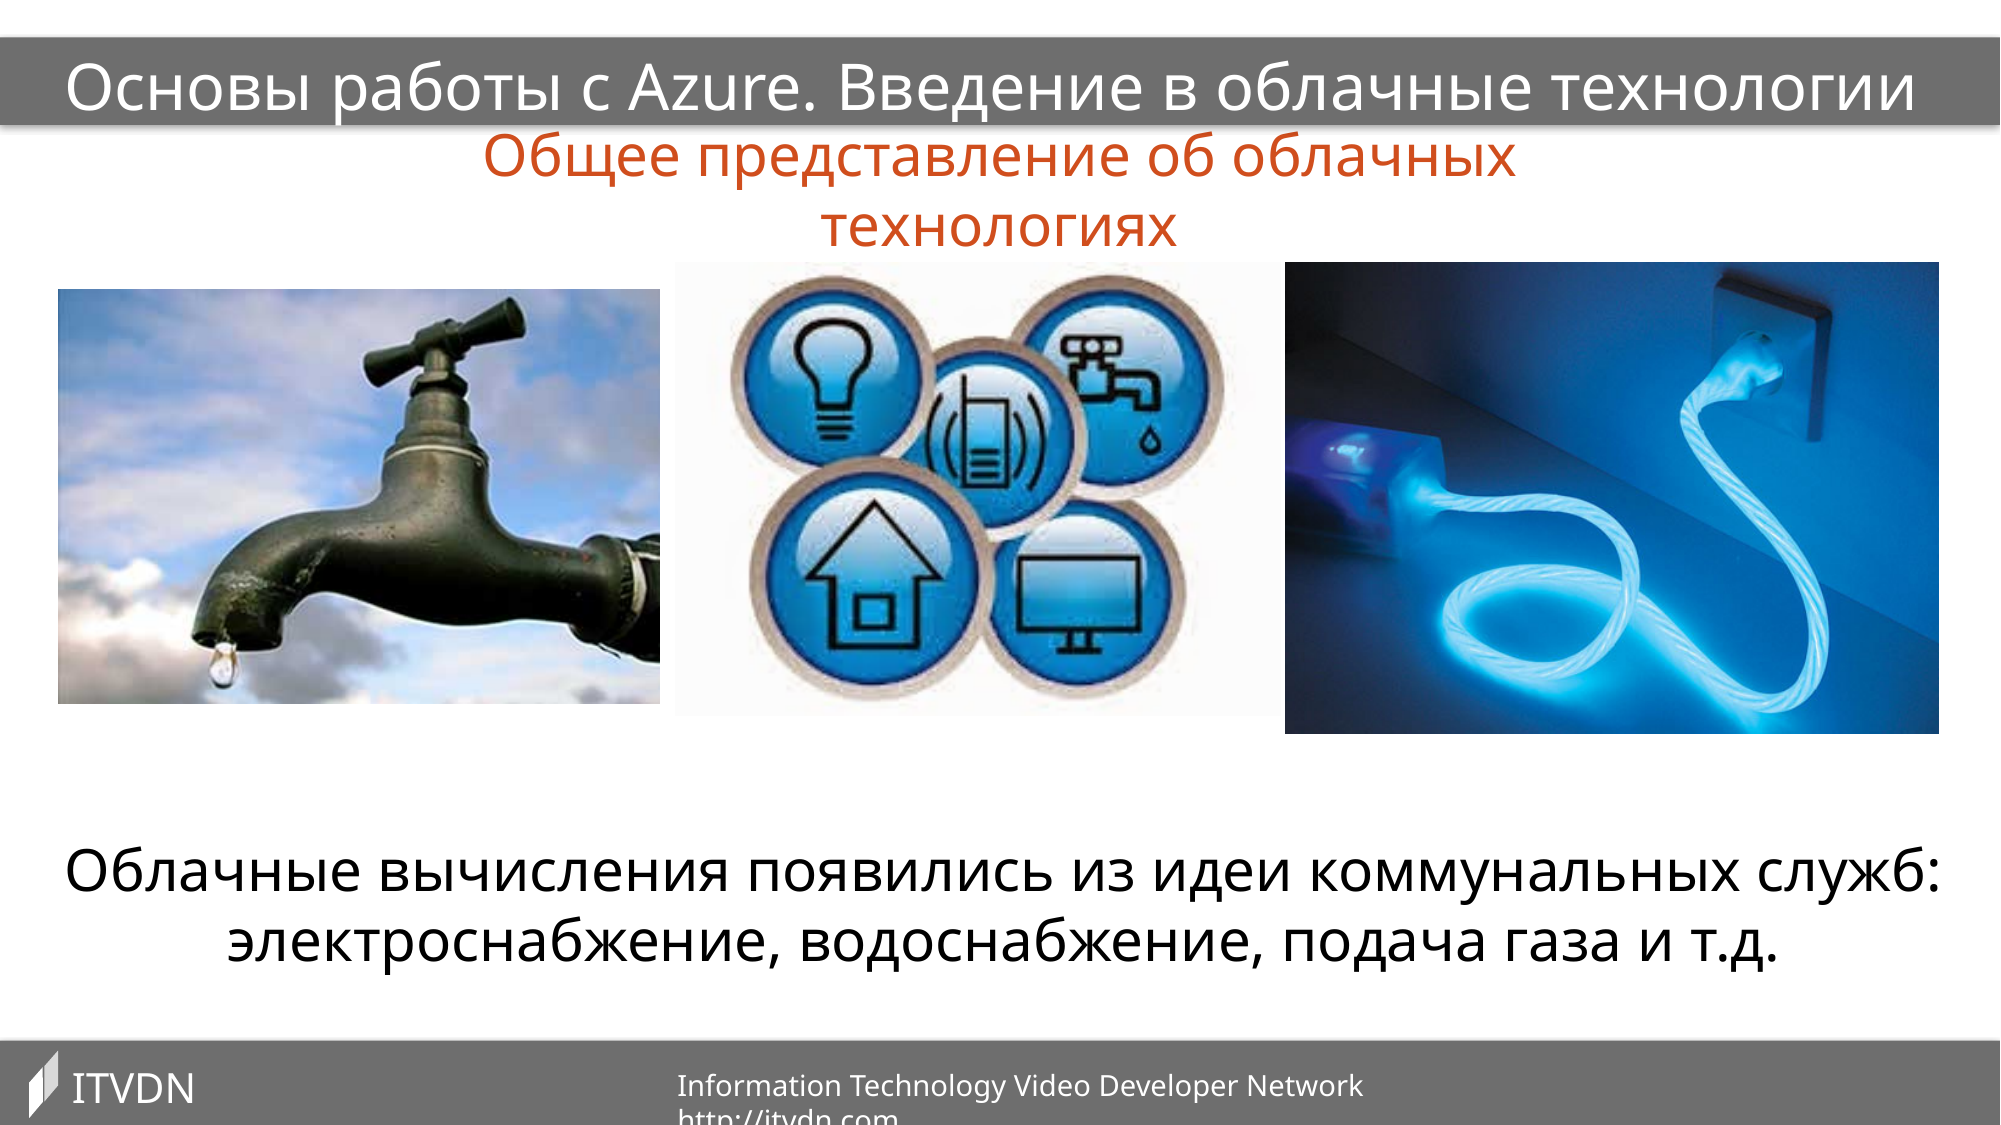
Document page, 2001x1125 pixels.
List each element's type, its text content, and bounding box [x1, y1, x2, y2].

text_box Облачные вычисления появились из идеи коммунальных служб: электроснабжение, водоснабжение, подача газа и т.д. [44, 790, 1963, 1015]
picture [58, 288, 661, 704]
text_box Общее представление об облачных технологиях [324, 141, 1675, 235]
picture [1285, 262, 1940, 734]
text_box Information Technology Video Developer Network http://itvdn.com [662, 1059, 1963, 1125]
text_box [28, 1050, 59, 1119]
picture [674, 262, 1281, 717]
text_box [0, 1037, 2000, 1125]
text_box [460, 235, 1702, 790]
text_box Основы работы с Azure. Введение в облачные технологии [0, 37, 2000, 132]
text_box ITVDN [62, 1054, 212, 1120]
